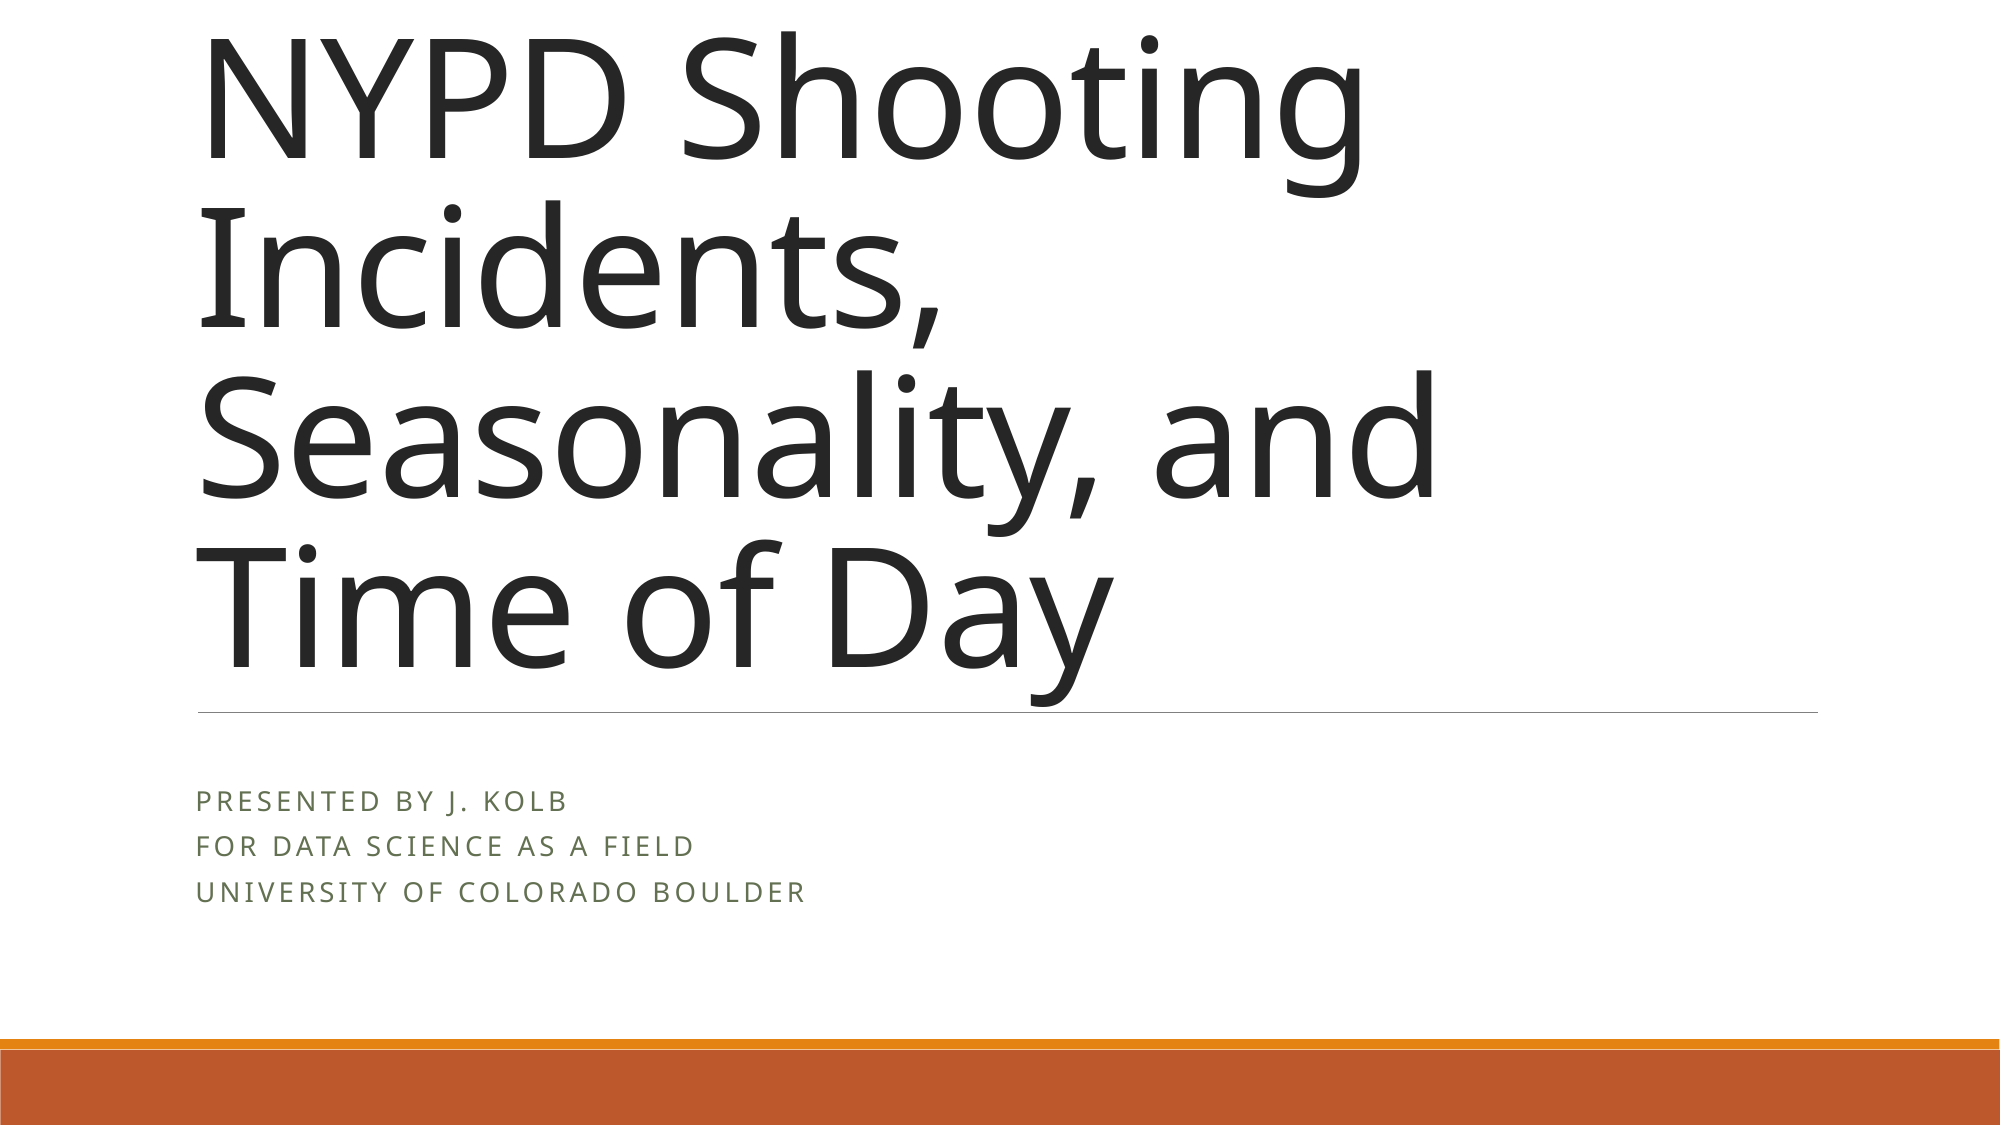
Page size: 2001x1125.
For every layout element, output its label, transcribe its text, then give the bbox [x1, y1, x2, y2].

subtitle Presented by J. Kolb For Data Science as a Field University of Colorado Boulder [180, 730, 1831, 919]
title NYPD Shooting Incidents, Seasonality, and Time of Day [180, 124, 1830, 710]
